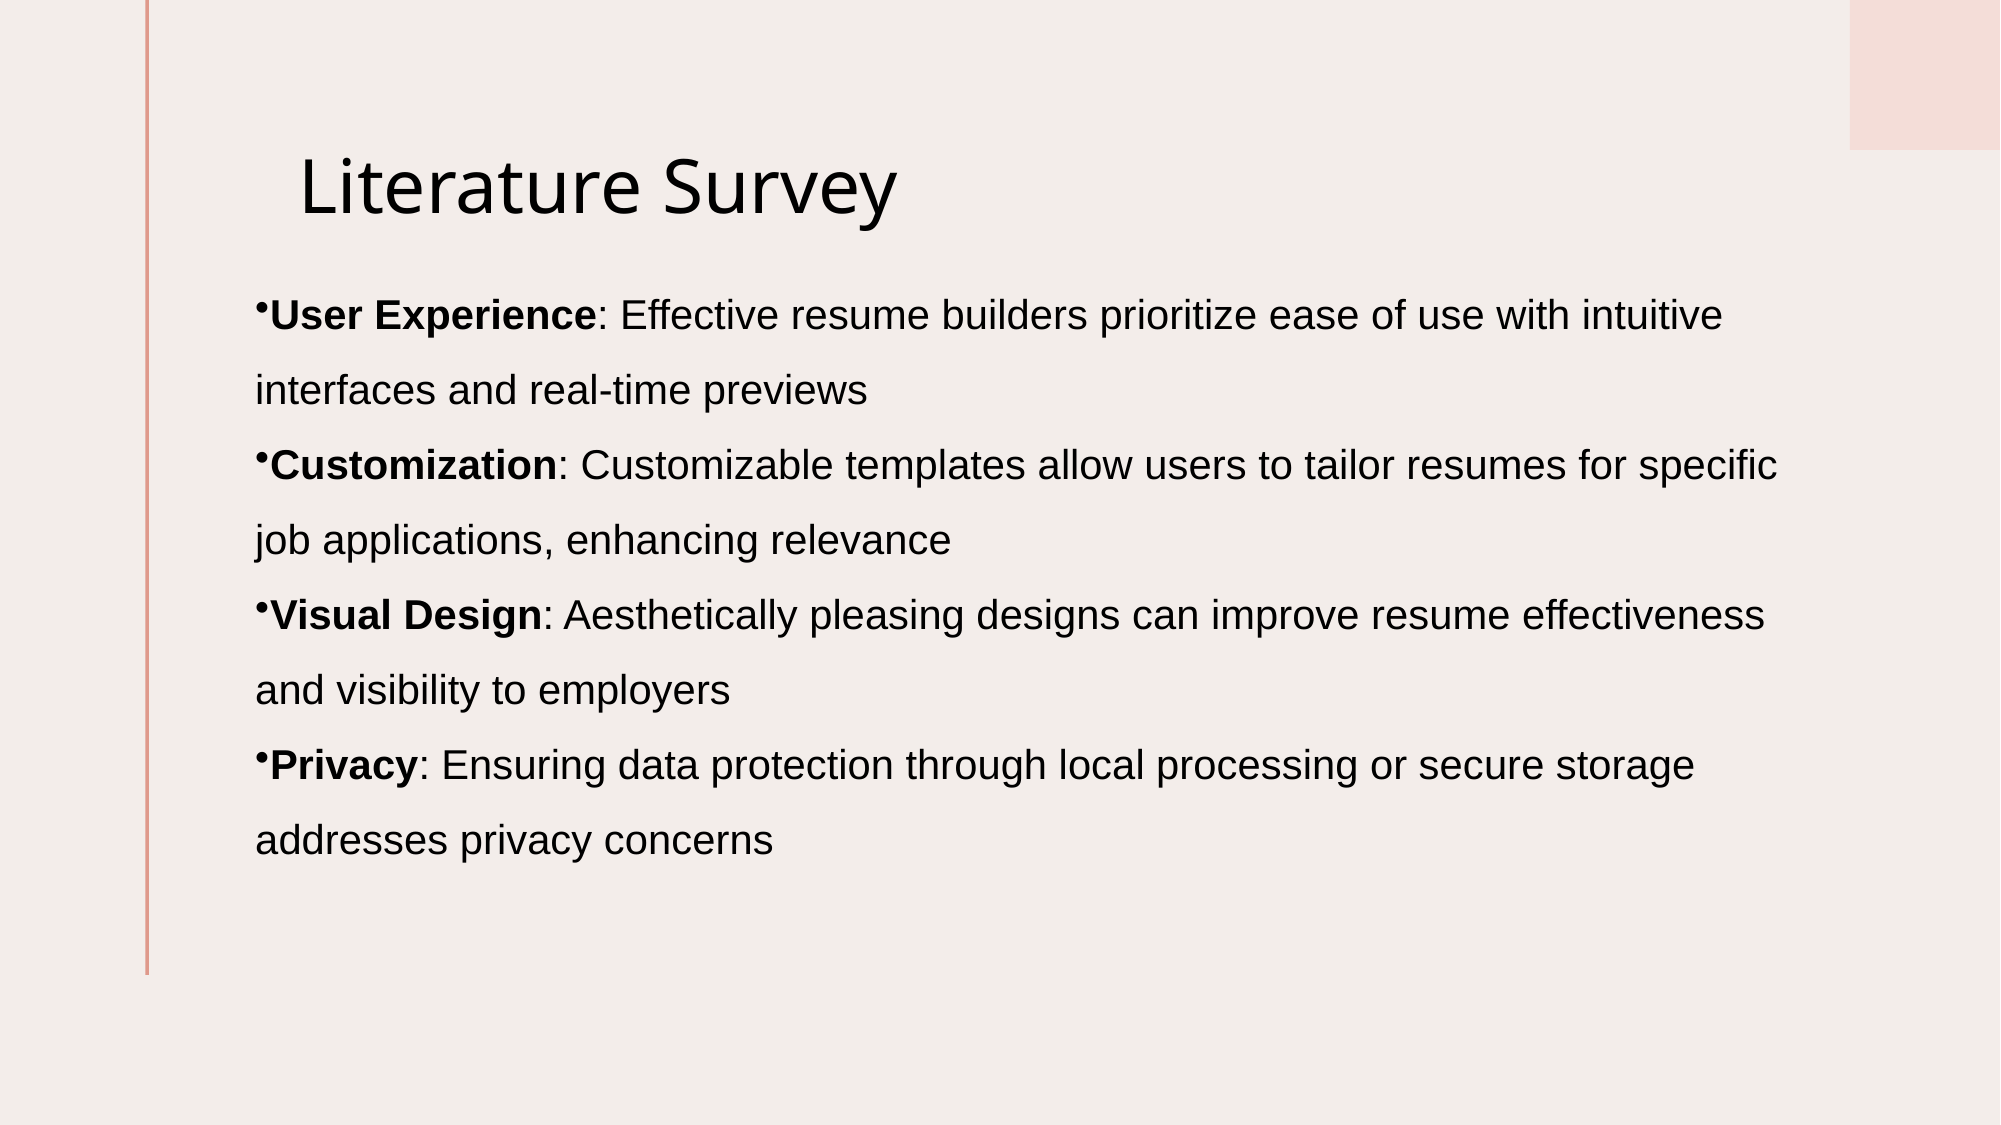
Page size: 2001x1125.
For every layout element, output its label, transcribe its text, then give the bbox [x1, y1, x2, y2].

text_box Literature Survey [283, 130, 1284, 236]
text_box User Experience: Effective resume builders prioritize ease of use with intuitive interfaces and real-time previews Customization: Customizable templates allow users to tailor resumes for specific job applications, enhancing relevance Visual Design: Aesthetically pleasing designs can improve resume effectiveness and visibility to employers Privacy: Ensuring data protection through local processing or secure storage addresses privacy concerns [240, 254, 1826, 870]
